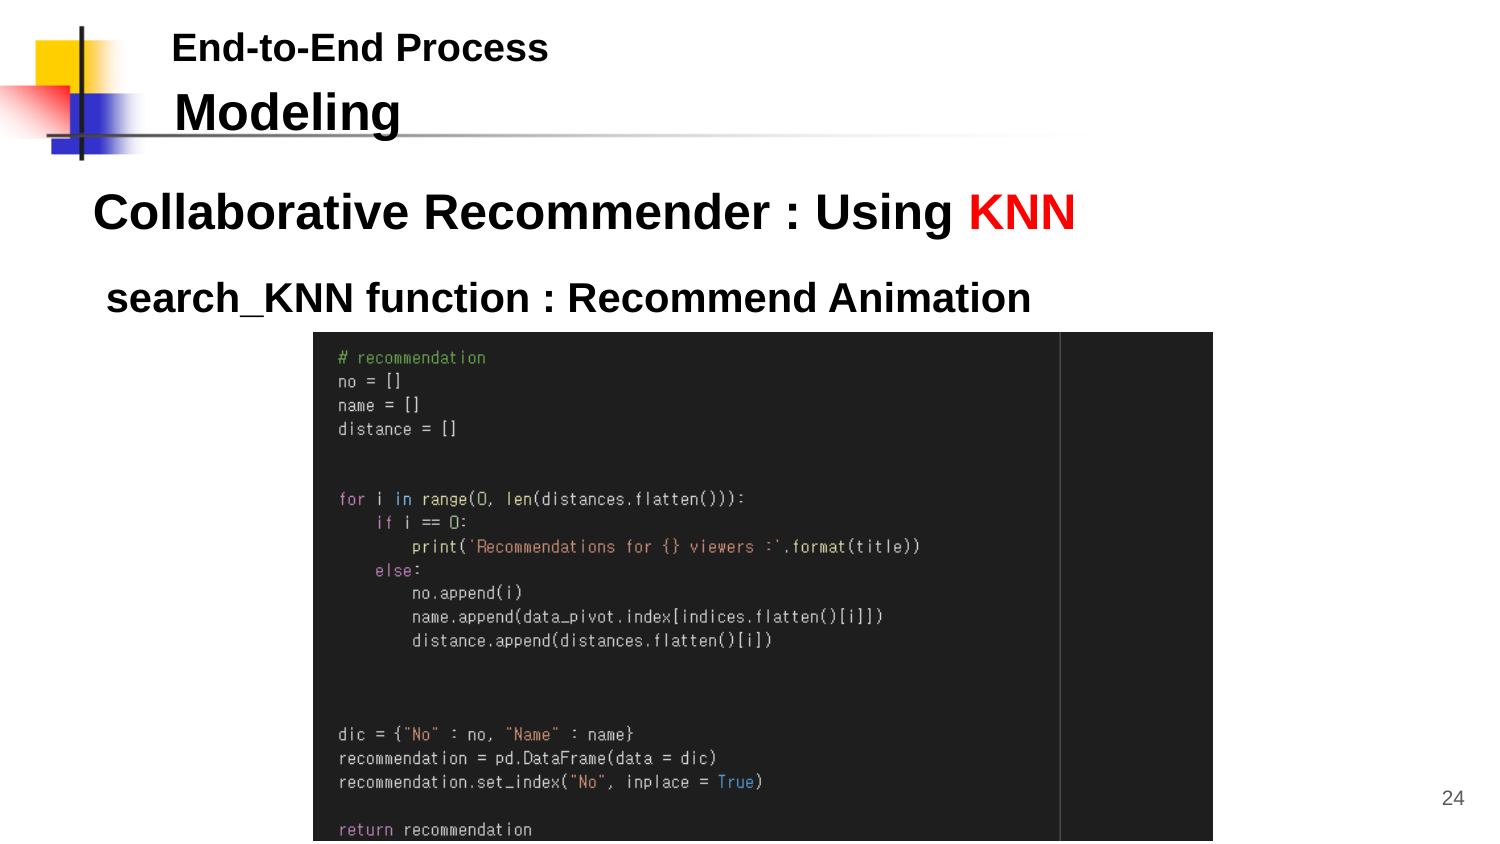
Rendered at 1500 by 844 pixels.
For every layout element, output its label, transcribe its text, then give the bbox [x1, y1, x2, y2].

picture [313, 332, 1213, 841]
picture [0, 2, 1147, 190]
text_box Collaborative Recommender : Using KNN [78, 164, 1422, 255]
slide_number 24 [1389, 764, 1480, 830]
text_box search_KNN function : Recommend Animation [90, 255, 1435, 336]
